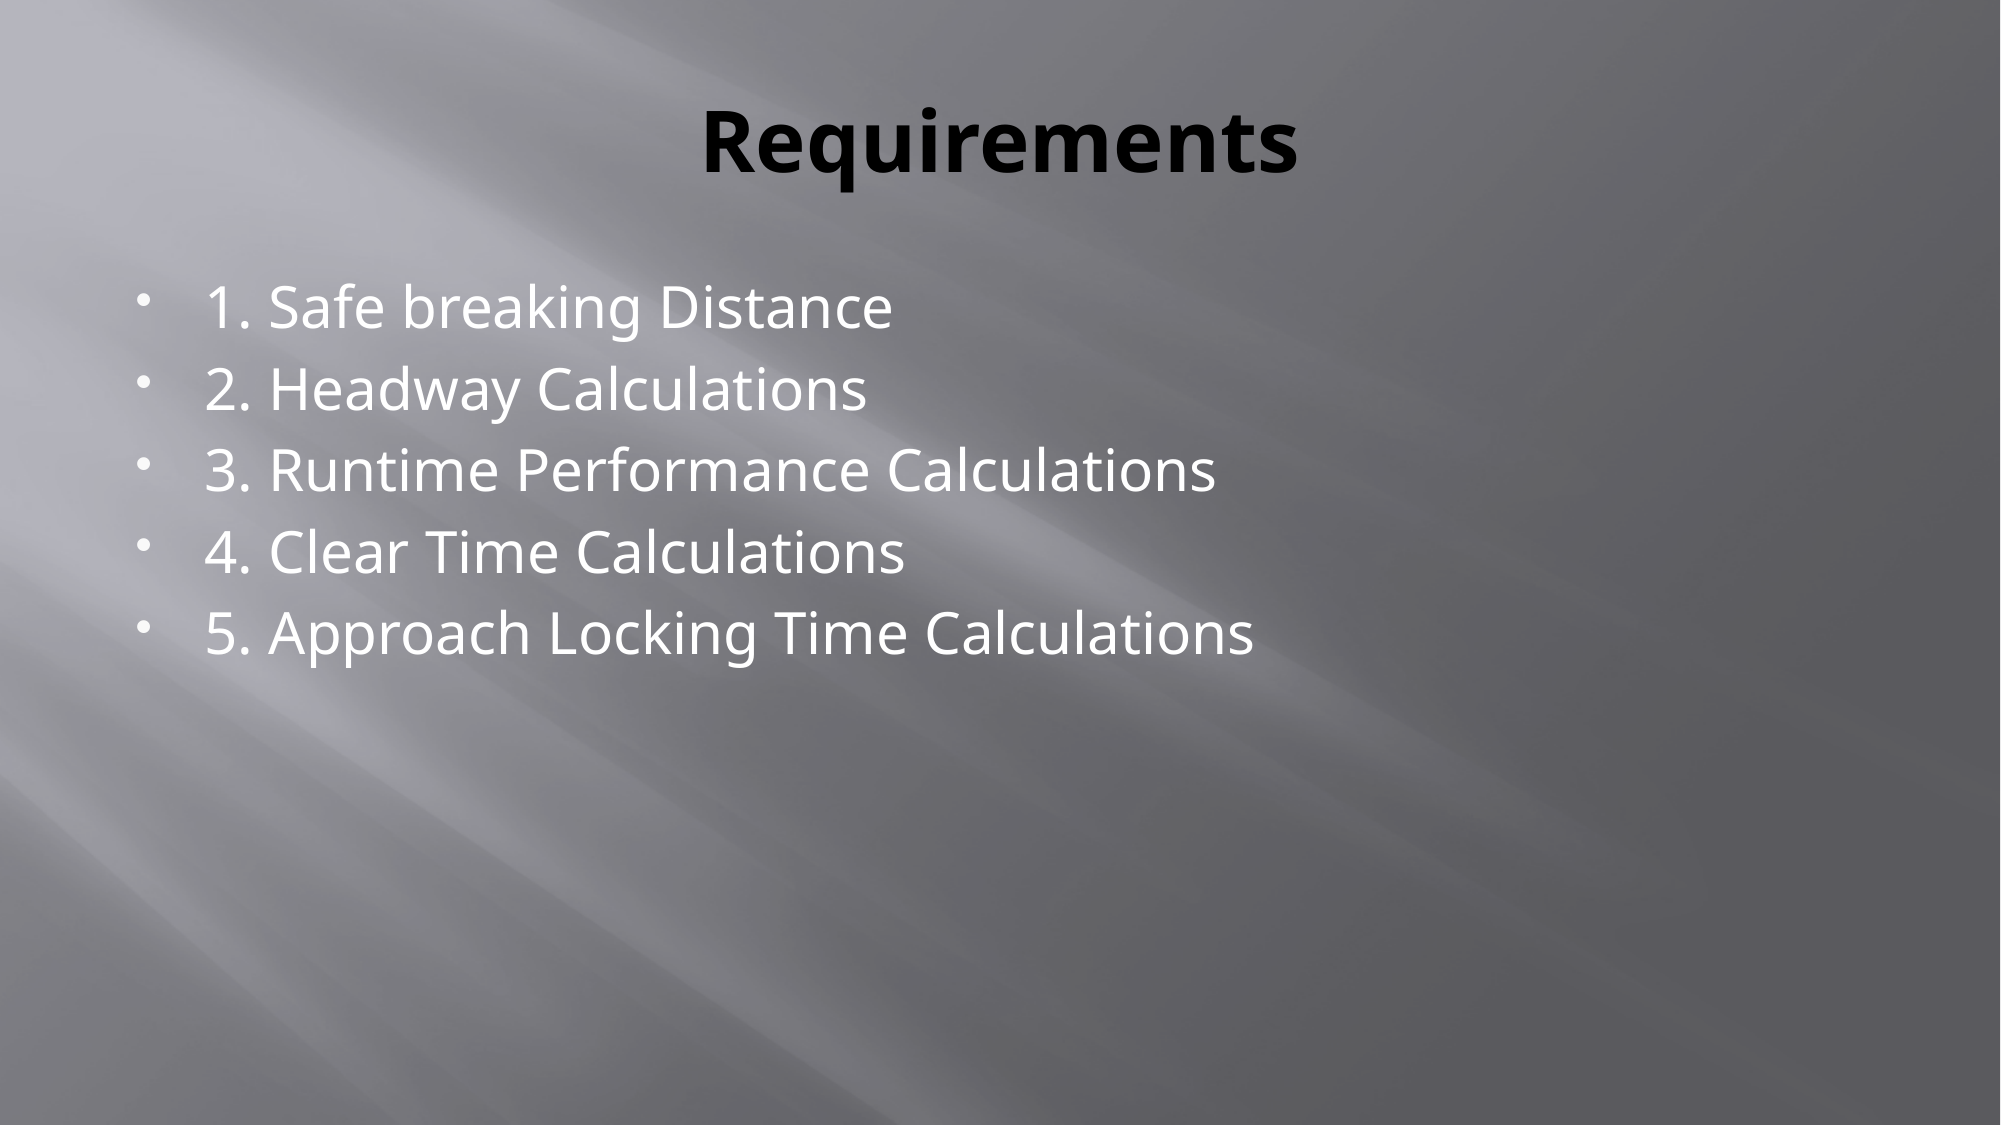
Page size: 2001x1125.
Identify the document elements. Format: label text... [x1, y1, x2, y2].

title Requirements [99, 45, 1900, 233]
list 1. Safe breaking Distance 2. Headway Calculations 3. Runtime Performance Calculations 4. Clear Time Calculations 5. Approach Locking Time Calculations [99, 262, 1900, 1035]
